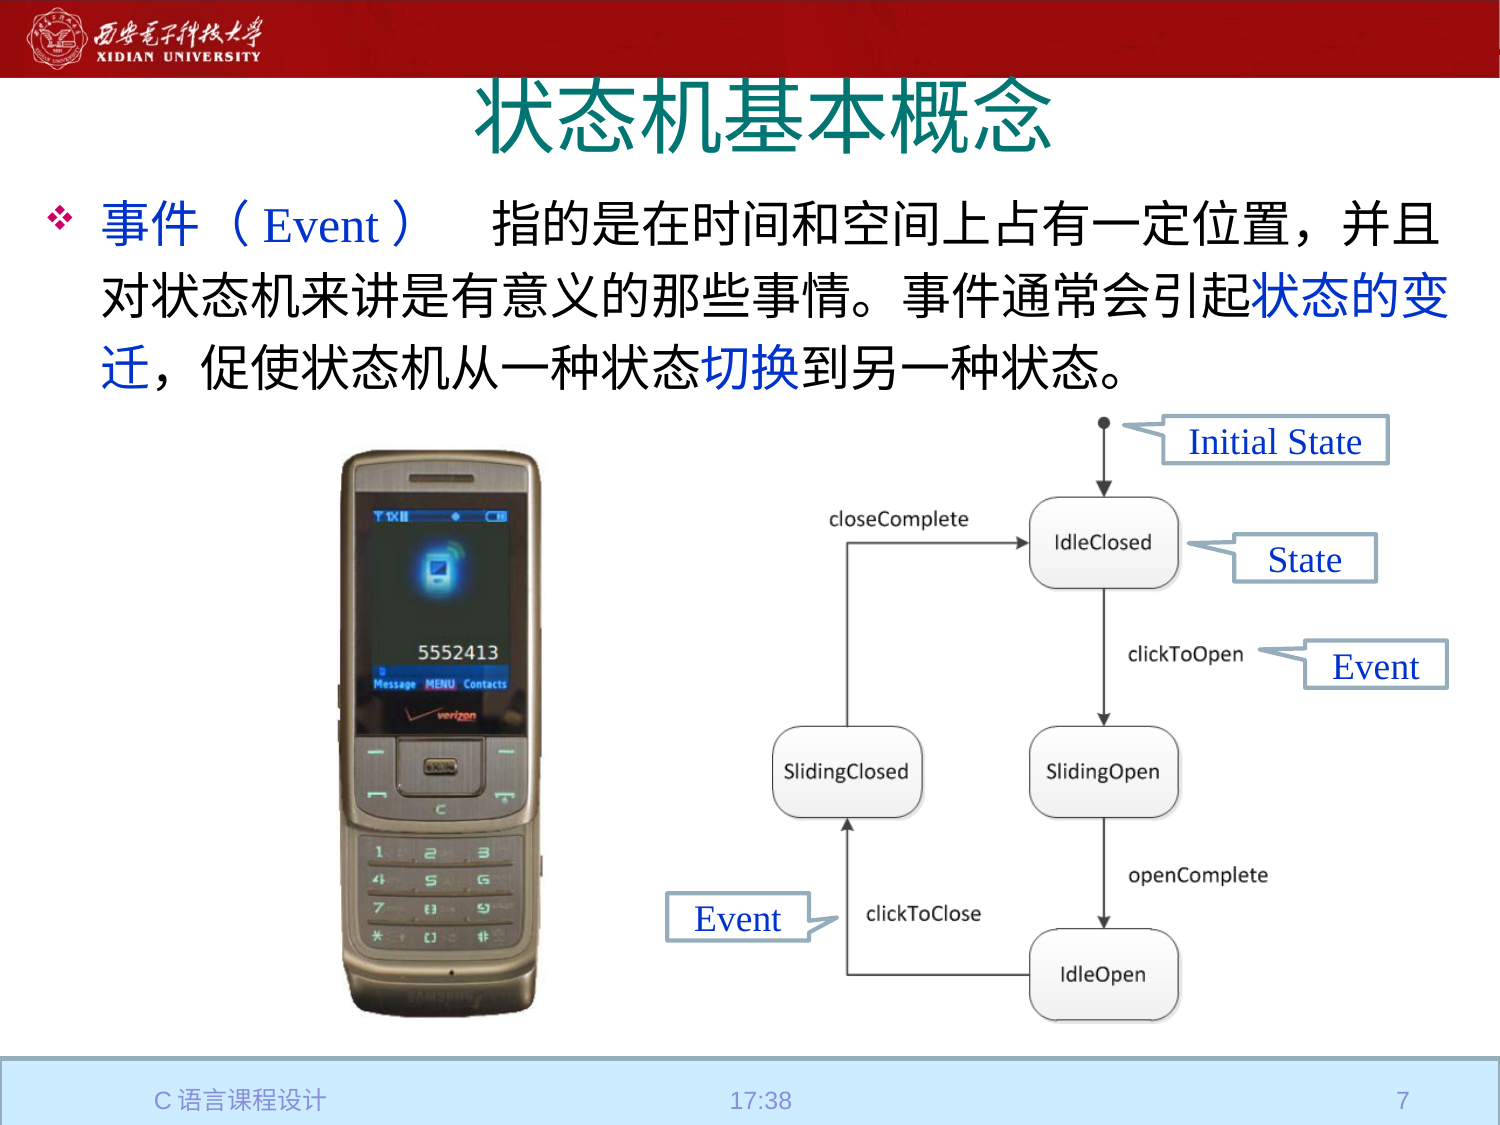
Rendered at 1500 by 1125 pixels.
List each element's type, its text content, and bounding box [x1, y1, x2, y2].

text_box Event [1276, 638, 1449, 690]
text_box 事件（Event） 指的是在时间和空间上占有一定位置，并且对状态机来讲是有意义的那些事情。事件通常会引起状态的变迁，促使状态机从一种状态切换到另一种状态。 [29, 172, 1489, 409]
text_box Event [665, 891, 767, 943]
text_box State [1276, 532, 1379, 584]
text_box Initial State [1163, 413, 1390, 466]
picture [772, 415, 1270, 1024]
picture [0, 0, 1500, 78]
title 状态机基本概念 [57, 32, 1471, 172]
picture [336, 444, 551, 1024]
footer C语言课程设计 [3, 1069, 479, 1125]
slide_number 7 [1074, 1069, 1425, 1125]
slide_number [714, 1069, 1065, 1125]
